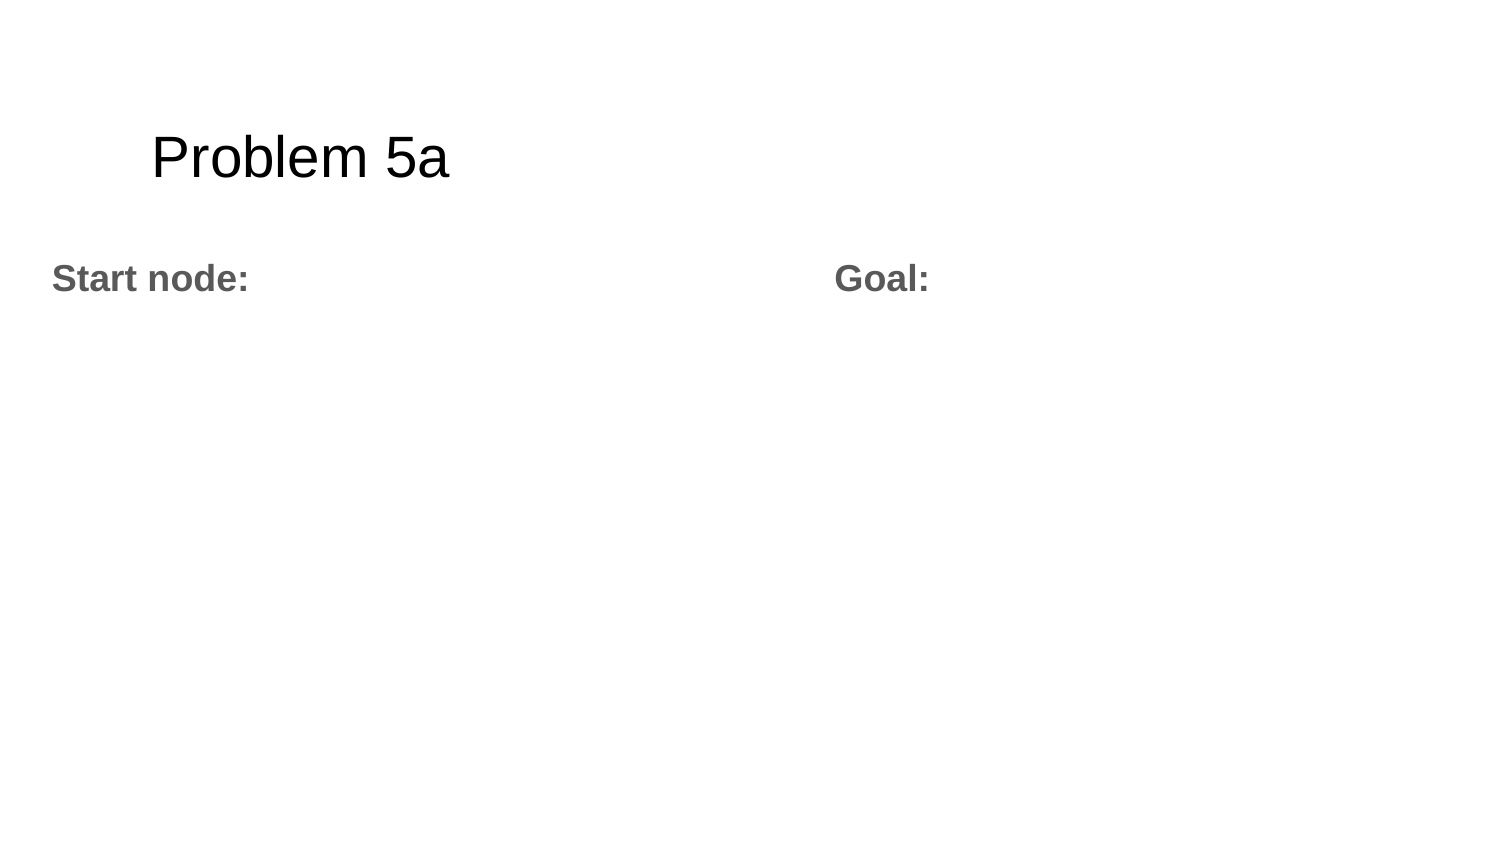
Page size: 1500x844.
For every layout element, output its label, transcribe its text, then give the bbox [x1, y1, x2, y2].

title Problem 5a [140, 75, 999, 242]
list Goal: [823, 253, 1362, 773]
list Start node: [40, 253, 823, 750]
